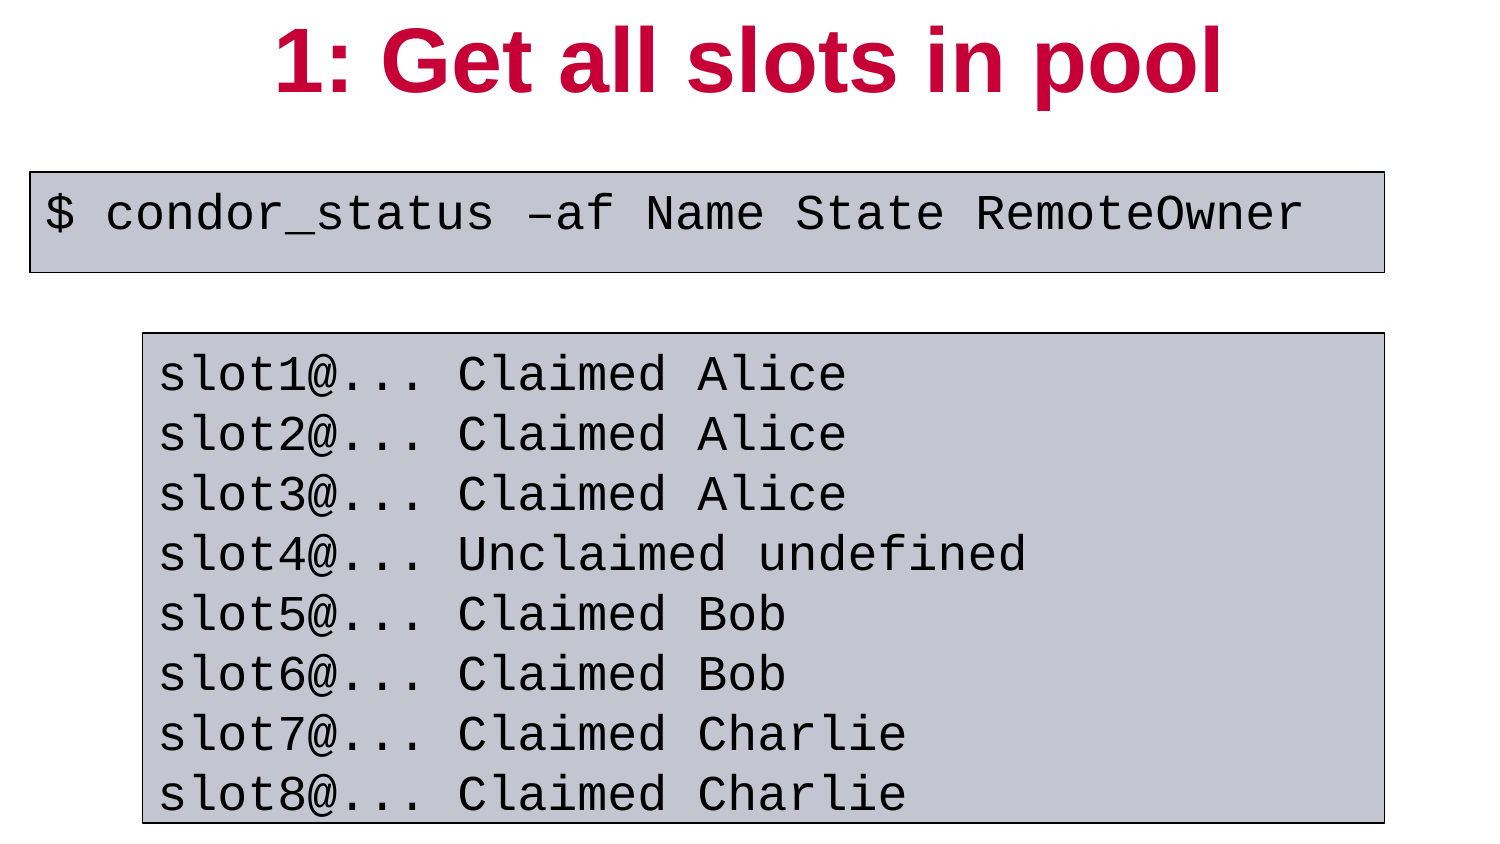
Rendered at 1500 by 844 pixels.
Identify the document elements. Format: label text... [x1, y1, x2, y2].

text_box $ condor_status –af Name State RemoteOwner [30, 172, 1385, 273]
text_box slot1@... Claimed Alice slot2@... Claimed Alice slot3@... Claimed Alice slot4@... Unclaimed undefined slot5@... Claimed Bob slot6@... Claimed Bob slot7@... Claimed Charlie slot8@... Claimed Charlie [142, 332, 1385, 823]
title 1: Get all slots in pool [0, 0, 1500, 113]
